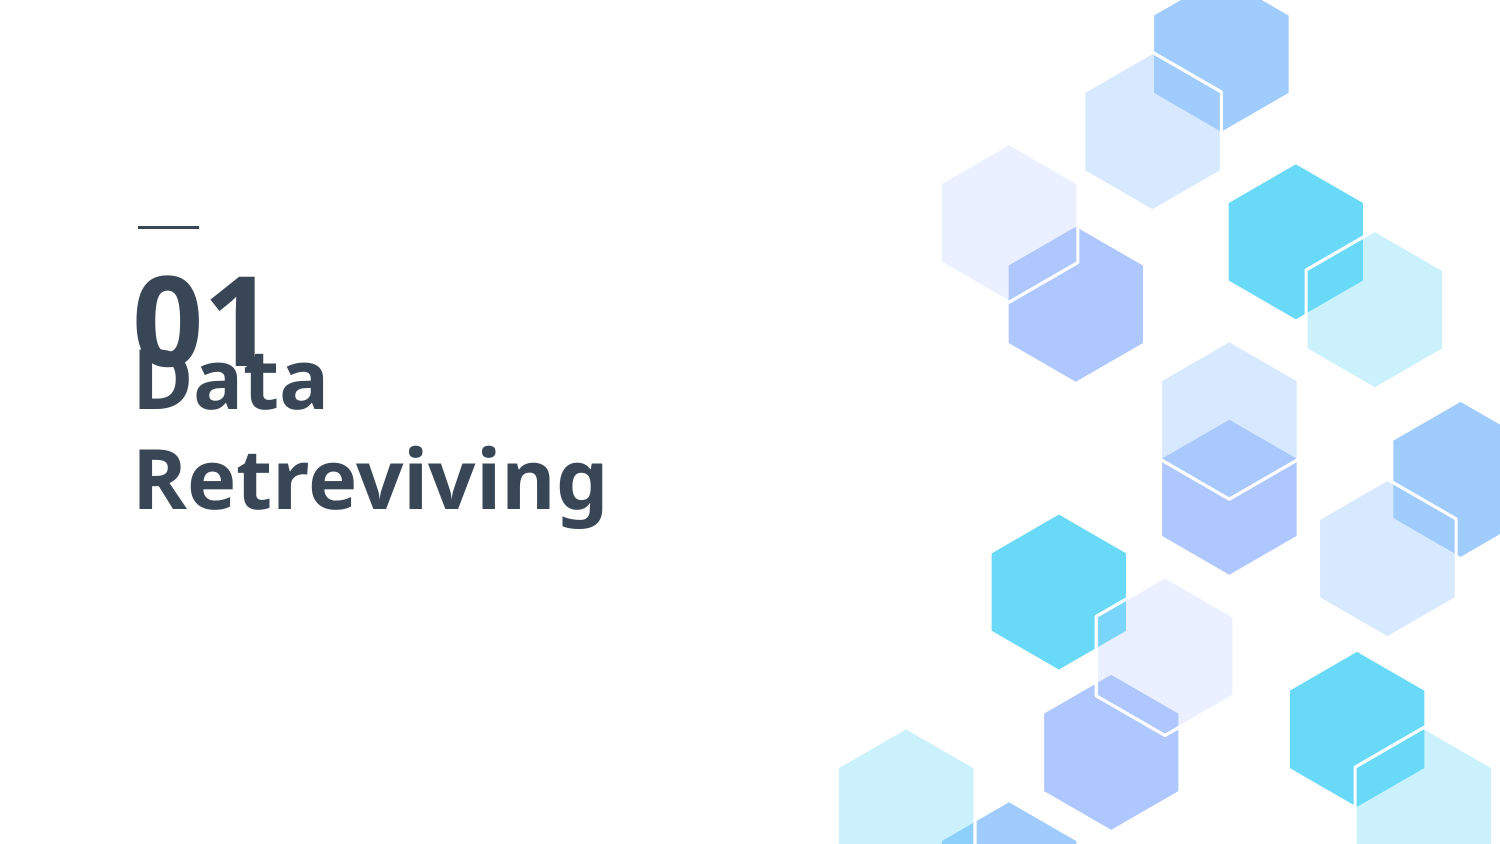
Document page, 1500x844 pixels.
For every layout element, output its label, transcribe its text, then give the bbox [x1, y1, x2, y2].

title Data Retreviving [116, 391, 830, 542]
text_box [837, 0, 1500, 844]
title 01 [116, 240, 325, 392]
